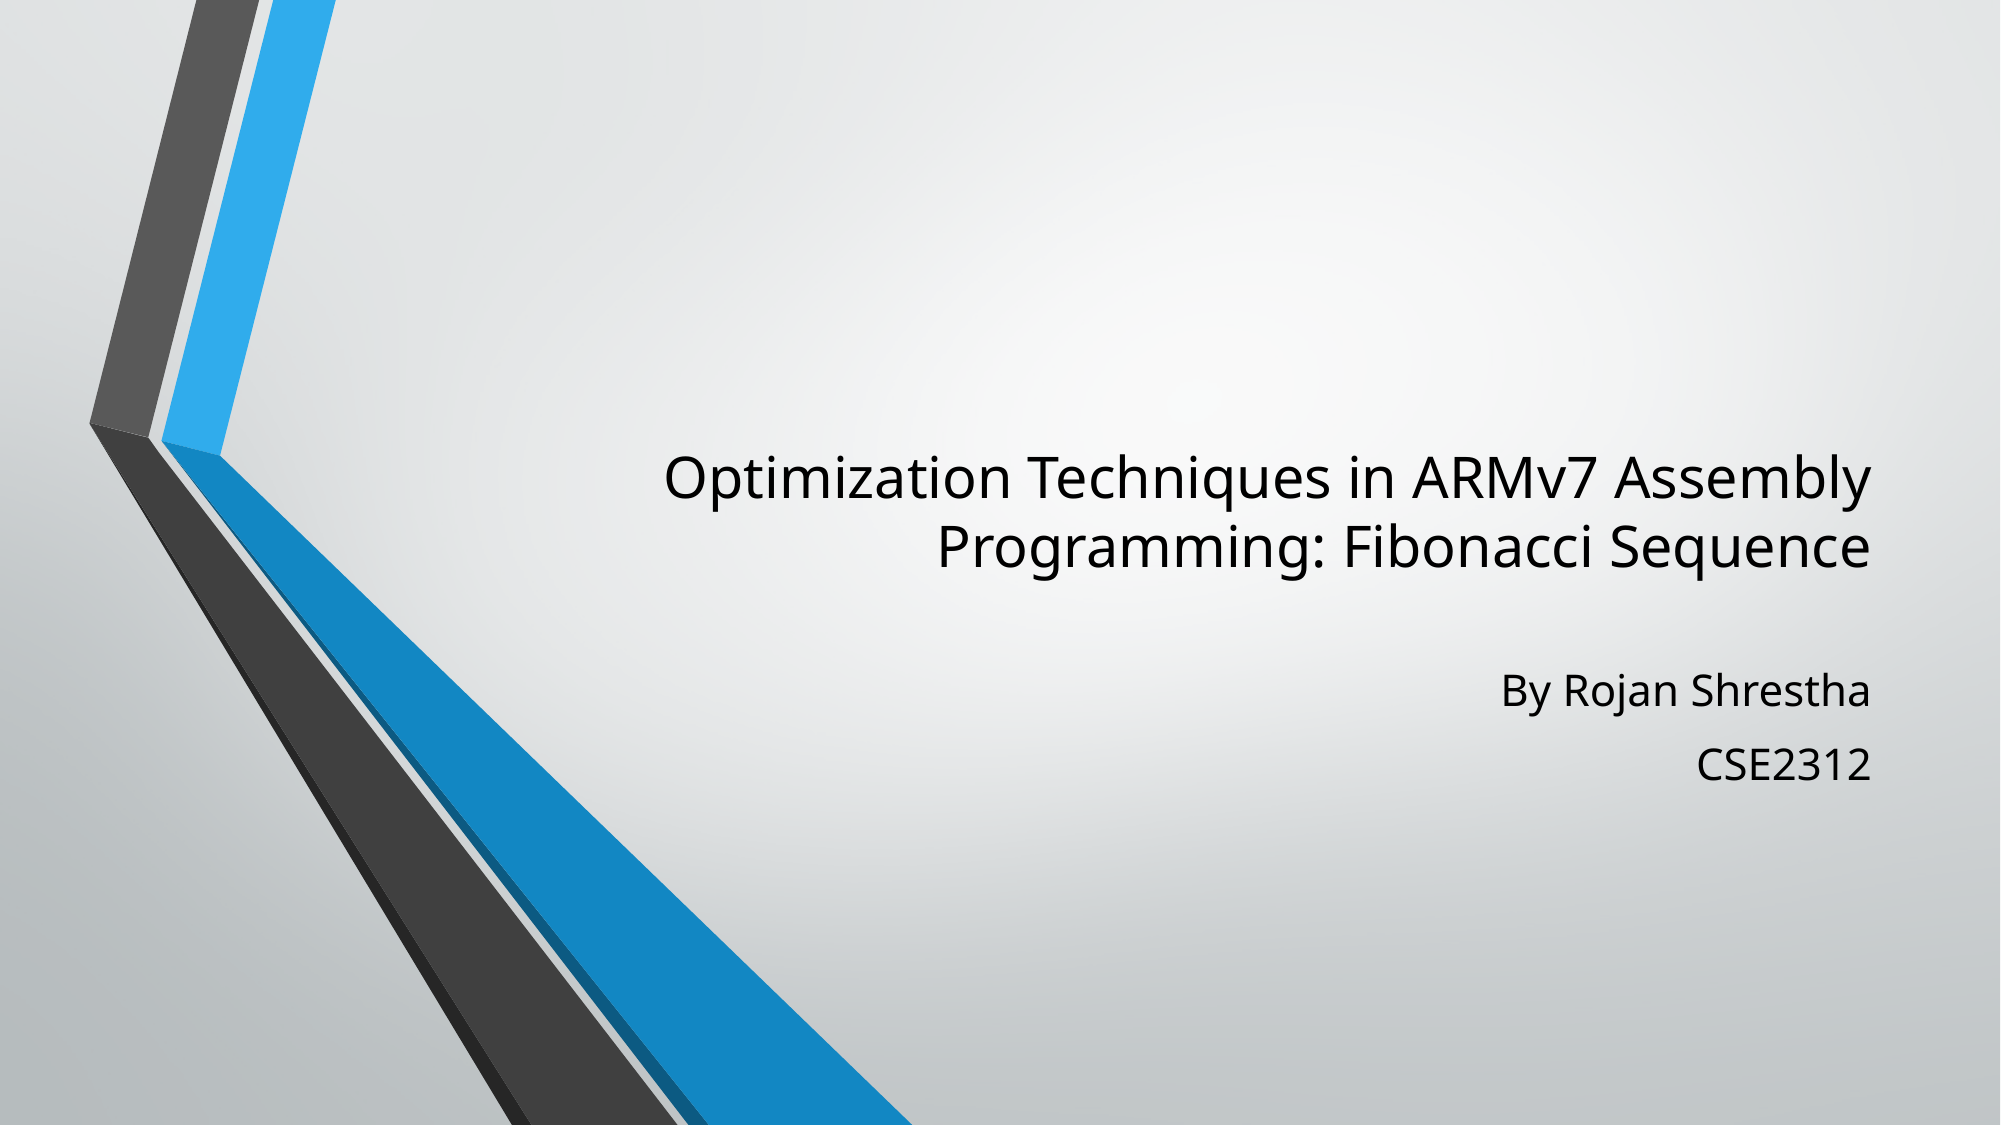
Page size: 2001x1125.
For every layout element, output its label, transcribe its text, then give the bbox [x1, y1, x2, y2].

subtitle By Rojan Shrestha CSE2312 [740, 655, 1887, 884]
title Optimization Techniques in ARMv7 Assembly Programming: Fibonacci Sequence [293, 226, 1887, 656]
